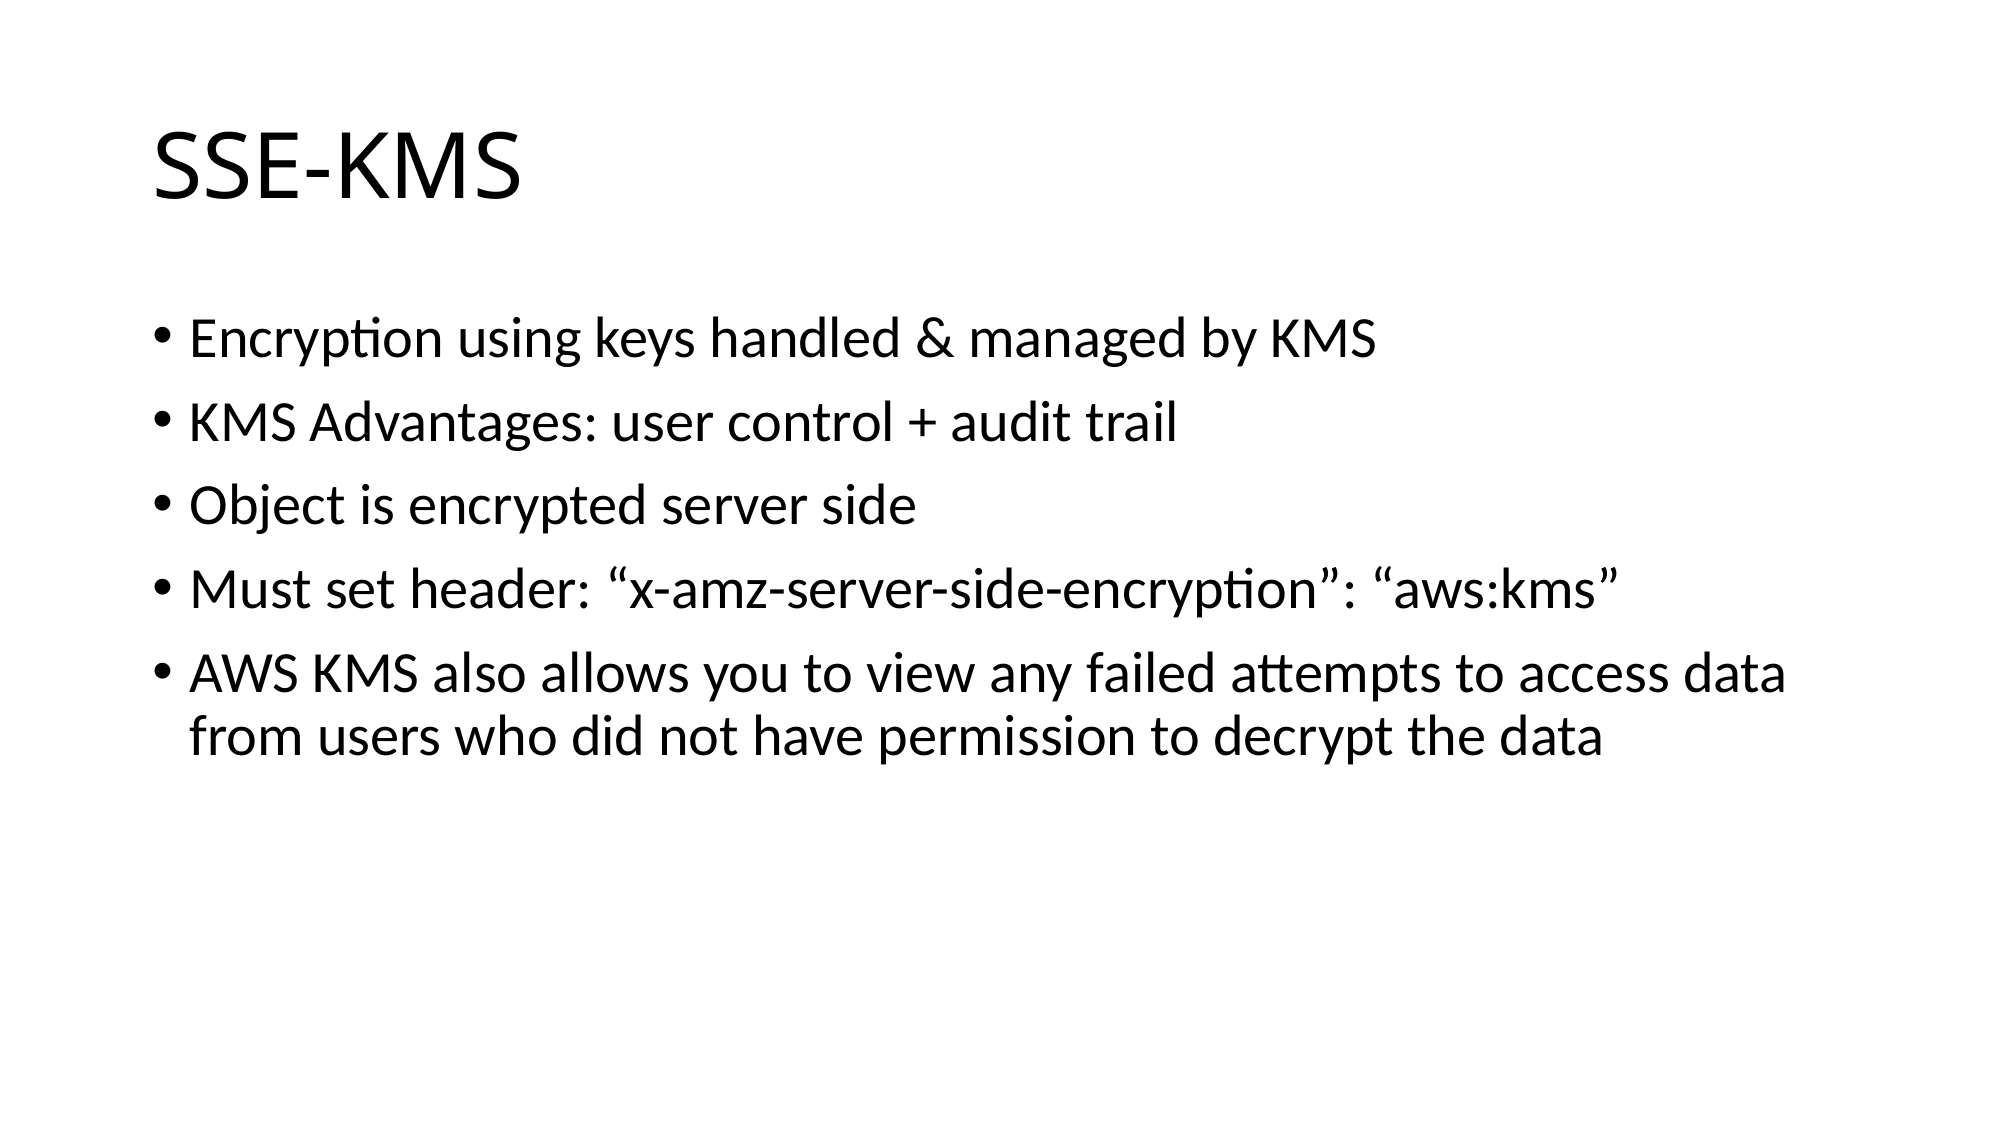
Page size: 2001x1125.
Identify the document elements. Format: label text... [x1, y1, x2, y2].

title SSE-KMS [137, 59, 1863, 278]
list Encryption using keys handled & managed by KMS KMS Advantages: user control + audit trail Object is encrypted server side Must set header: “x-amz-server-side-encryption”: “aws:kms” AWS KMS also allows you to view any failed attempts to access data from users who did not have permission to decrypt the data [137, 299, 1863, 1014]
